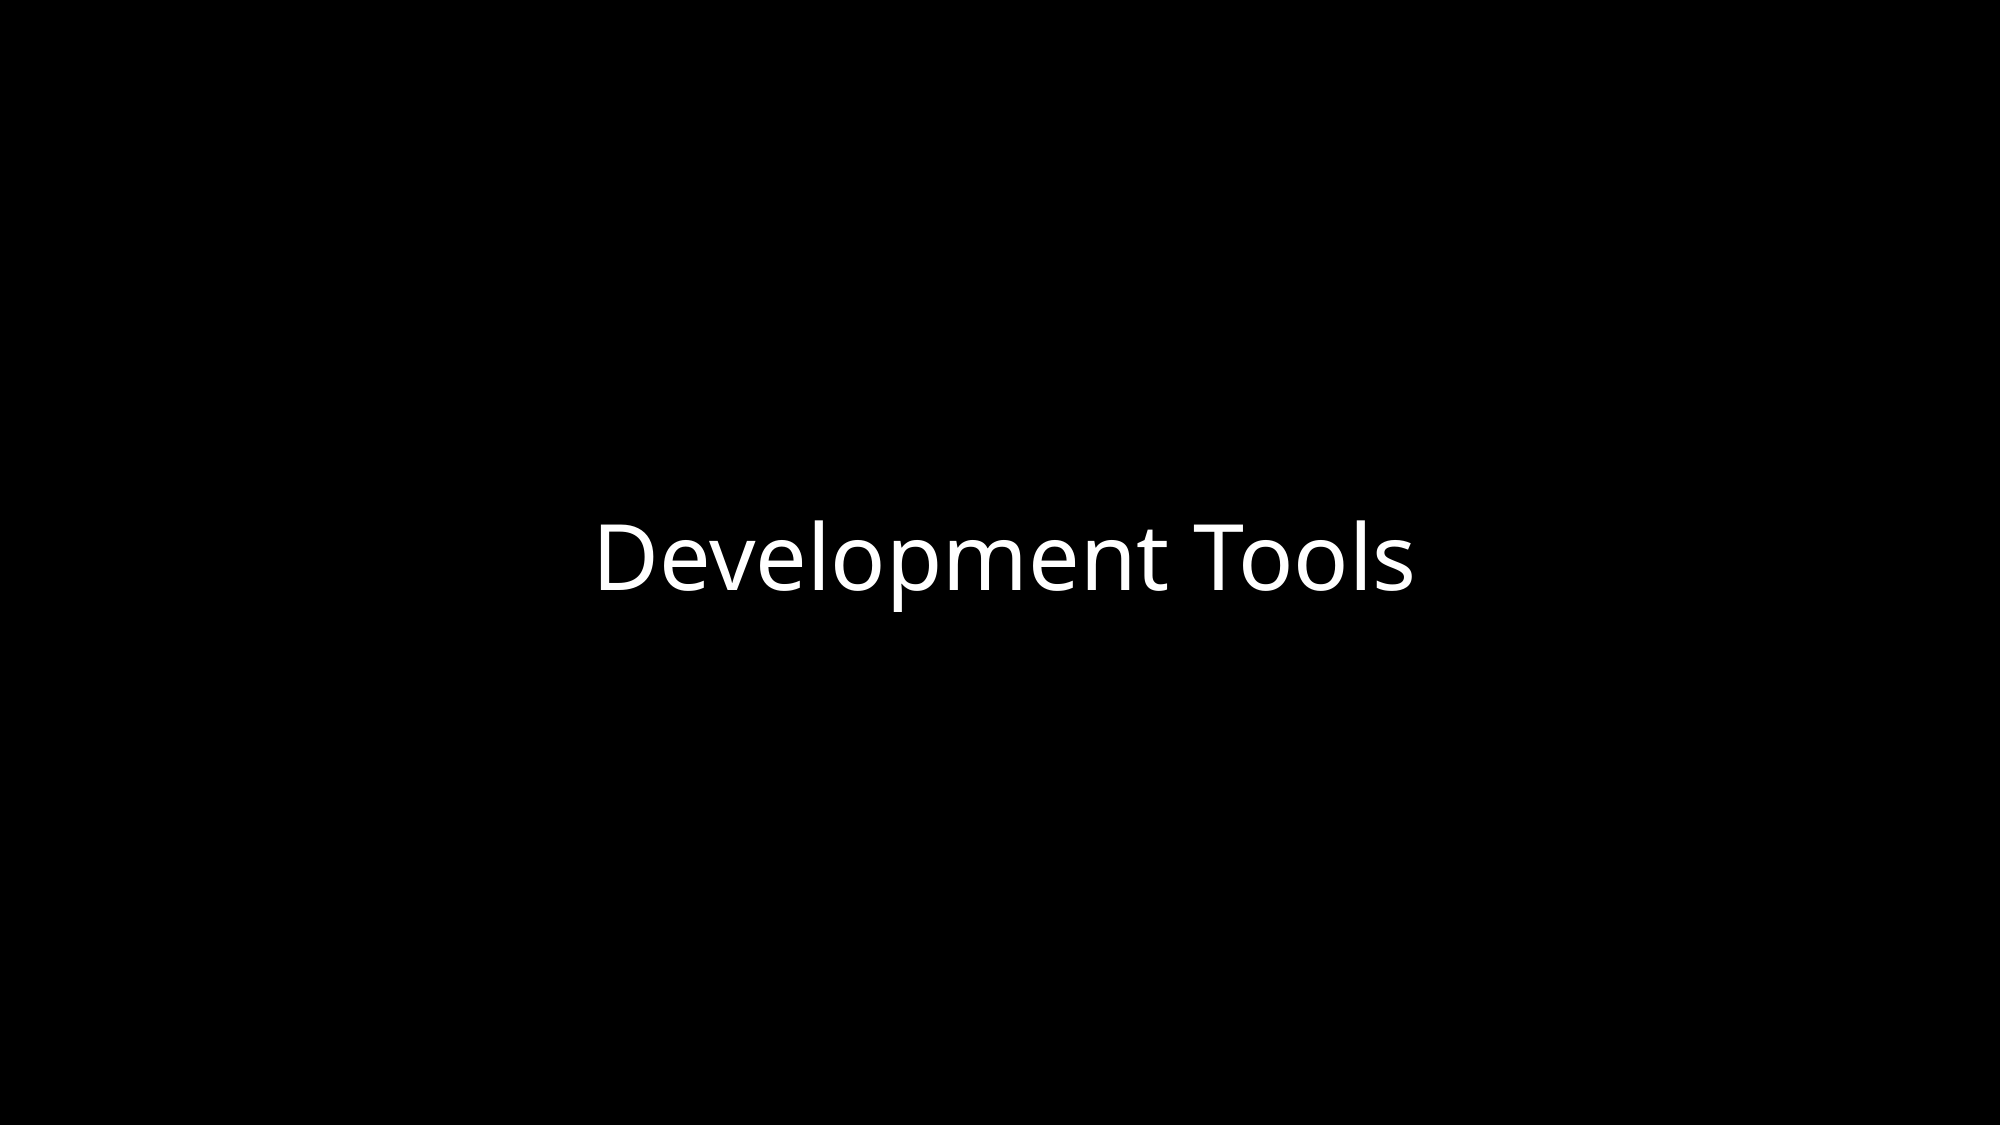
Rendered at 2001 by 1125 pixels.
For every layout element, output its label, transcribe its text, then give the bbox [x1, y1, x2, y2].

text_box Development Tools [577, 491, 1433, 617]
